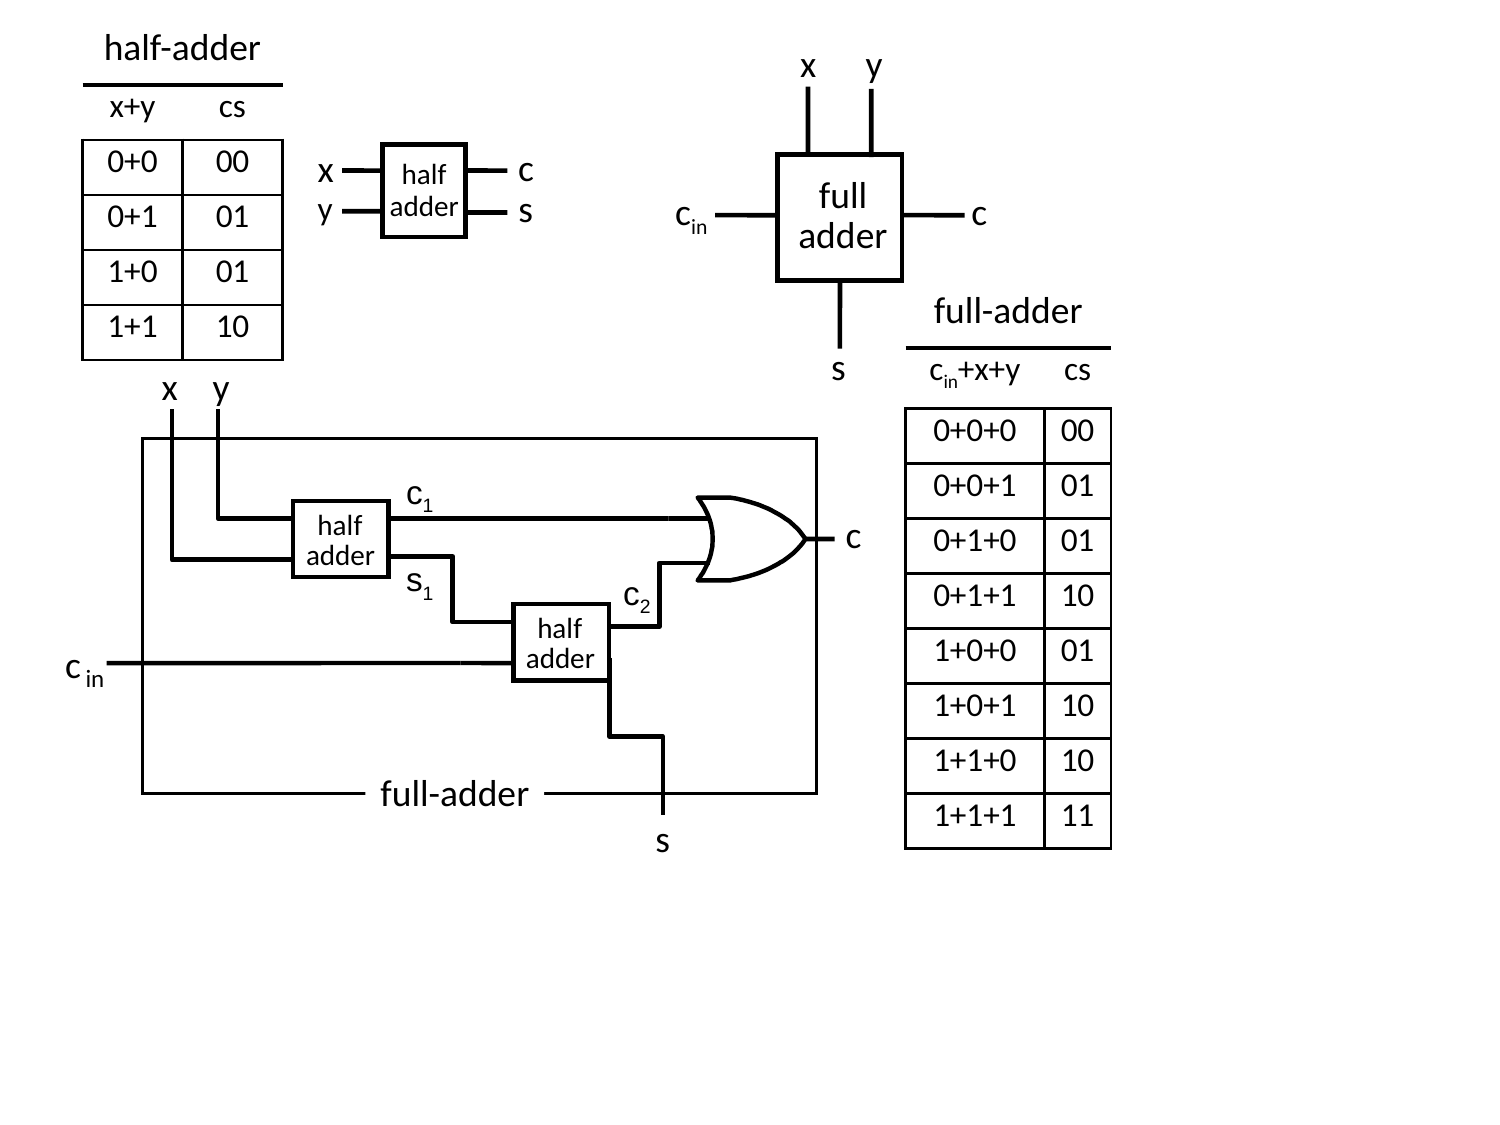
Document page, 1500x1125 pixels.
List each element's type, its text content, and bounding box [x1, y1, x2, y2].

table_cell 0+0+0 [907, 410, 1043, 462]
table_cell x+y [83, 87, 183, 139]
table_cell 1+1 [84, 306, 181, 353]
table_cell 1+1+1 [907, 795, 1043, 847]
table_cell 10 [1046, 740, 1110, 792]
table_cell 0+0 [84, 141, 181, 194]
table_cell 0+1+1 [907, 575, 1043, 627]
table_cell 10 [184, 306, 281, 353]
table_cell 1+1+0 [907, 740, 1043, 792]
table_cell cin+x+y [906, 350, 1044, 407]
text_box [658, 32, 1003, 396]
table_cell cs [183, 87, 283, 139]
table_cell 01 [1046, 520, 1110, 572]
table_cell 01 [184, 196, 281, 249]
table_cell 1+0+1 [907, 685, 1043, 737]
table_cell 01 [1046, 465, 1110, 517]
table_cell 0+0+1 [907, 465, 1043, 517]
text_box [62, 354, 869, 863]
table_cell 0+1+0 [907, 520, 1043, 572]
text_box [302, 135, 550, 239]
table_cell 10 [1046, 685, 1110, 737]
table_cell 00 [1046, 410, 1110, 462]
table_cell 0+1 [84, 196, 181, 249]
table_header full-adder [1007, 288, 1111, 346]
table_cell cs [1044, 350, 1111, 407]
table_cell 1+0 [84, 251, 181, 304]
table_cell 01 [184, 251, 281, 304]
table_header half-adder [83, 25, 283, 83]
table_cell 01 [1046, 630, 1110, 682]
table_cell 10 [1046, 575, 1110, 627]
table_cell 11 [1046, 795, 1110, 847]
table_cell 1+0+0 [907, 630, 1043, 682]
table_cell 00 [184, 141, 281, 194]
